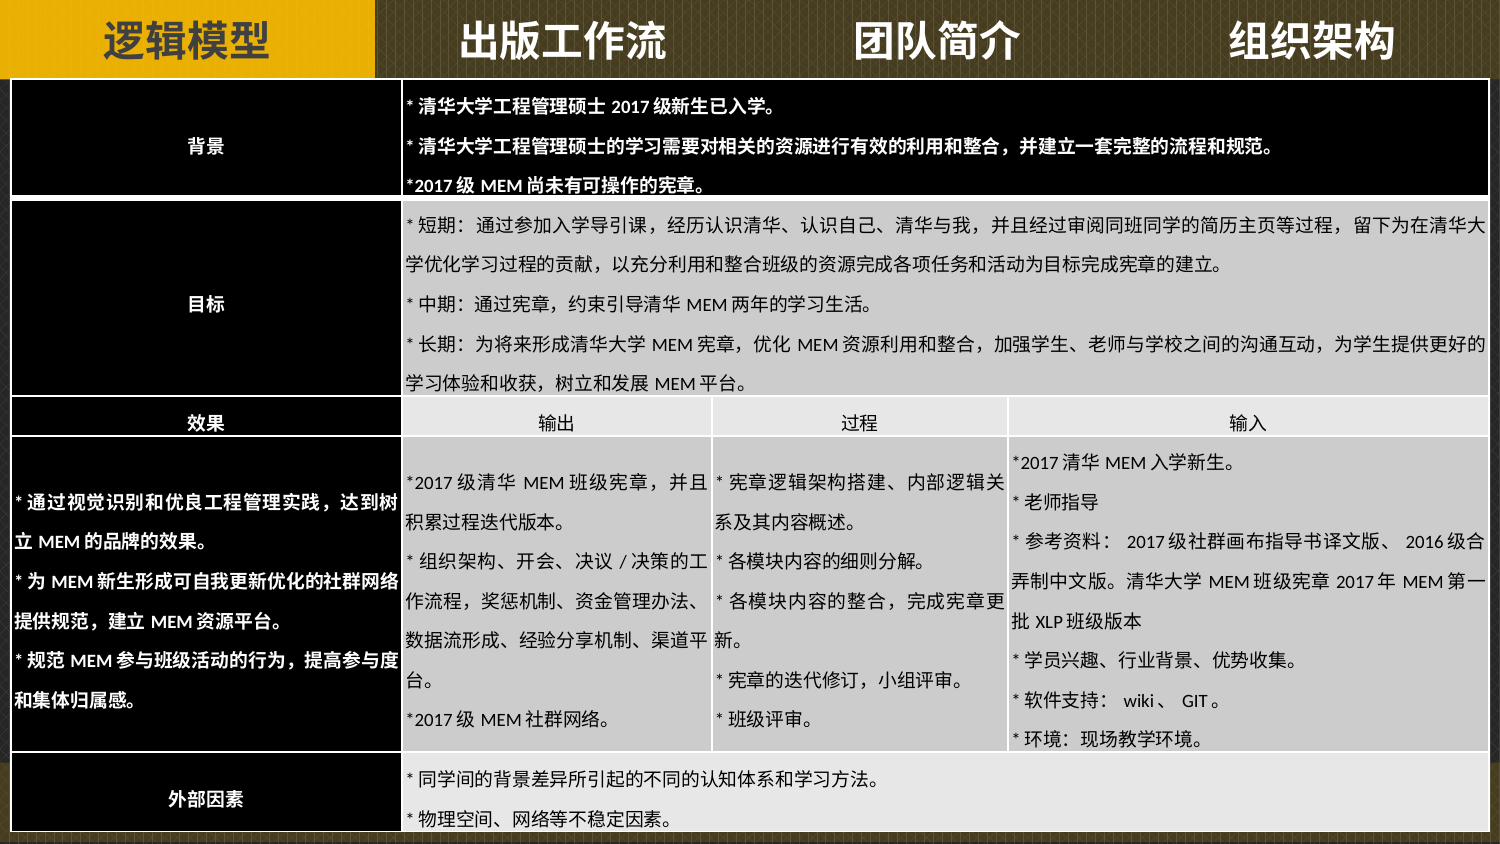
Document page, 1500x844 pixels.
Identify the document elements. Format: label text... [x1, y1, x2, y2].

table_cell 效果 [12, 397, 401, 435]
table_cell 外部因素 [12, 753, 401, 831]
table_header *清华大学工程管理硕士2017级新生已入学。 *清华大学工程管理硕士的学习需要对相关的资源进行有效的利用和整合，并建立一套完整的流程和规范。 *2017级MEM尚未有可操作的宪章。 [403, 80, 1488, 195]
table_cell *2017级清华MEM班级宪章，并且积累过程迭代版本。 *组织架构、开会、决议/决策的工作流程，奖惩机制、资金管理办法、数据流形成、经验分享机制、渠道平台。 *2017级MEM社群网络。 [403, 437, 711, 751]
table_cell 输出 [403, 397, 711, 435]
table_cell 目标 [12, 201, 401, 395]
text_box 出版工作流 [374, 0, 749, 78]
text_box 逻辑模型 [0, 0, 374, 80]
text_box 学习成果 [355, 832, 694, 842]
table_cell *通过视觉识别和优良工程管理实践，达到树立MEM的品牌的效果。 *为MEM新生形成可自我更新优化的社群网络提供规范，建立MEM资源平台。 *规范MEM参与班级活动的行为，提高参与度和集体归属感。 [12, 437, 401, 751]
table_cell *2017清华MEM入学新生。 *老师指导 *参考资料：2017级社群画布指导书译文版、2016级合弄制中文版。清华大学MEM班级宪章2017年MEM第一批XLP班级版本 *学员兴趣、行业背景、优势收集。 *软件支持：wiki、GIT。 *环境：现场教学环境。 [1009, 437, 1488, 751]
text_box 个人学习报告 [1106, 762, 1500, 842]
text_box 组织架构 [1124, 0, 1500, 80]
text_box 小组课程输出 [694, 832, 1106, 842]
table_cell *同学间的背景差异所引起的不同的认知体系和学习方法。 *物理空间、网络等不稳定因素。 [403, 753, 1488, 831]
table_cell *宪章逻辑架构搭建、内部逻辑关系及其内容概述。 *各模块内容的细则分解。 *各模块内容的整合，完成宪章更新。 *宪章的迭代修订，小组评审。 *班级评审。 [713, 437, 1007, 751]
text_box 团队简介 [749, 0, 1124, 78]
table_header 背景 [12, 80, 401, 195]
text_box 成员介绍 [0, 762, 355, 842]
table_cell 过程 [713, 397, 1007, 435]
table_cell *短期：通过参加入学导引课，经历认识清华、认识自己、清华与我，并且经过审阅同班同学的简历主页等过程，留下为在清华大学优化学习过程的贡献，以充分利用和整合班级的资源完成各项任务和活动为目标完成宪章的建立。 *中期：通过宪章，约束引导清华MEM两年的学习生活。 *长期：为将来形成清华大学MEM宪章，优化MEM资源利用和整合，加强学生、老师与学校之间的沟通互动，为学生提供更好的学习体验和收获，树立和发展MEM平台。 [403, 201, 1488, 395]
table_cell 输入 [1009, 397, 1488, 435]
